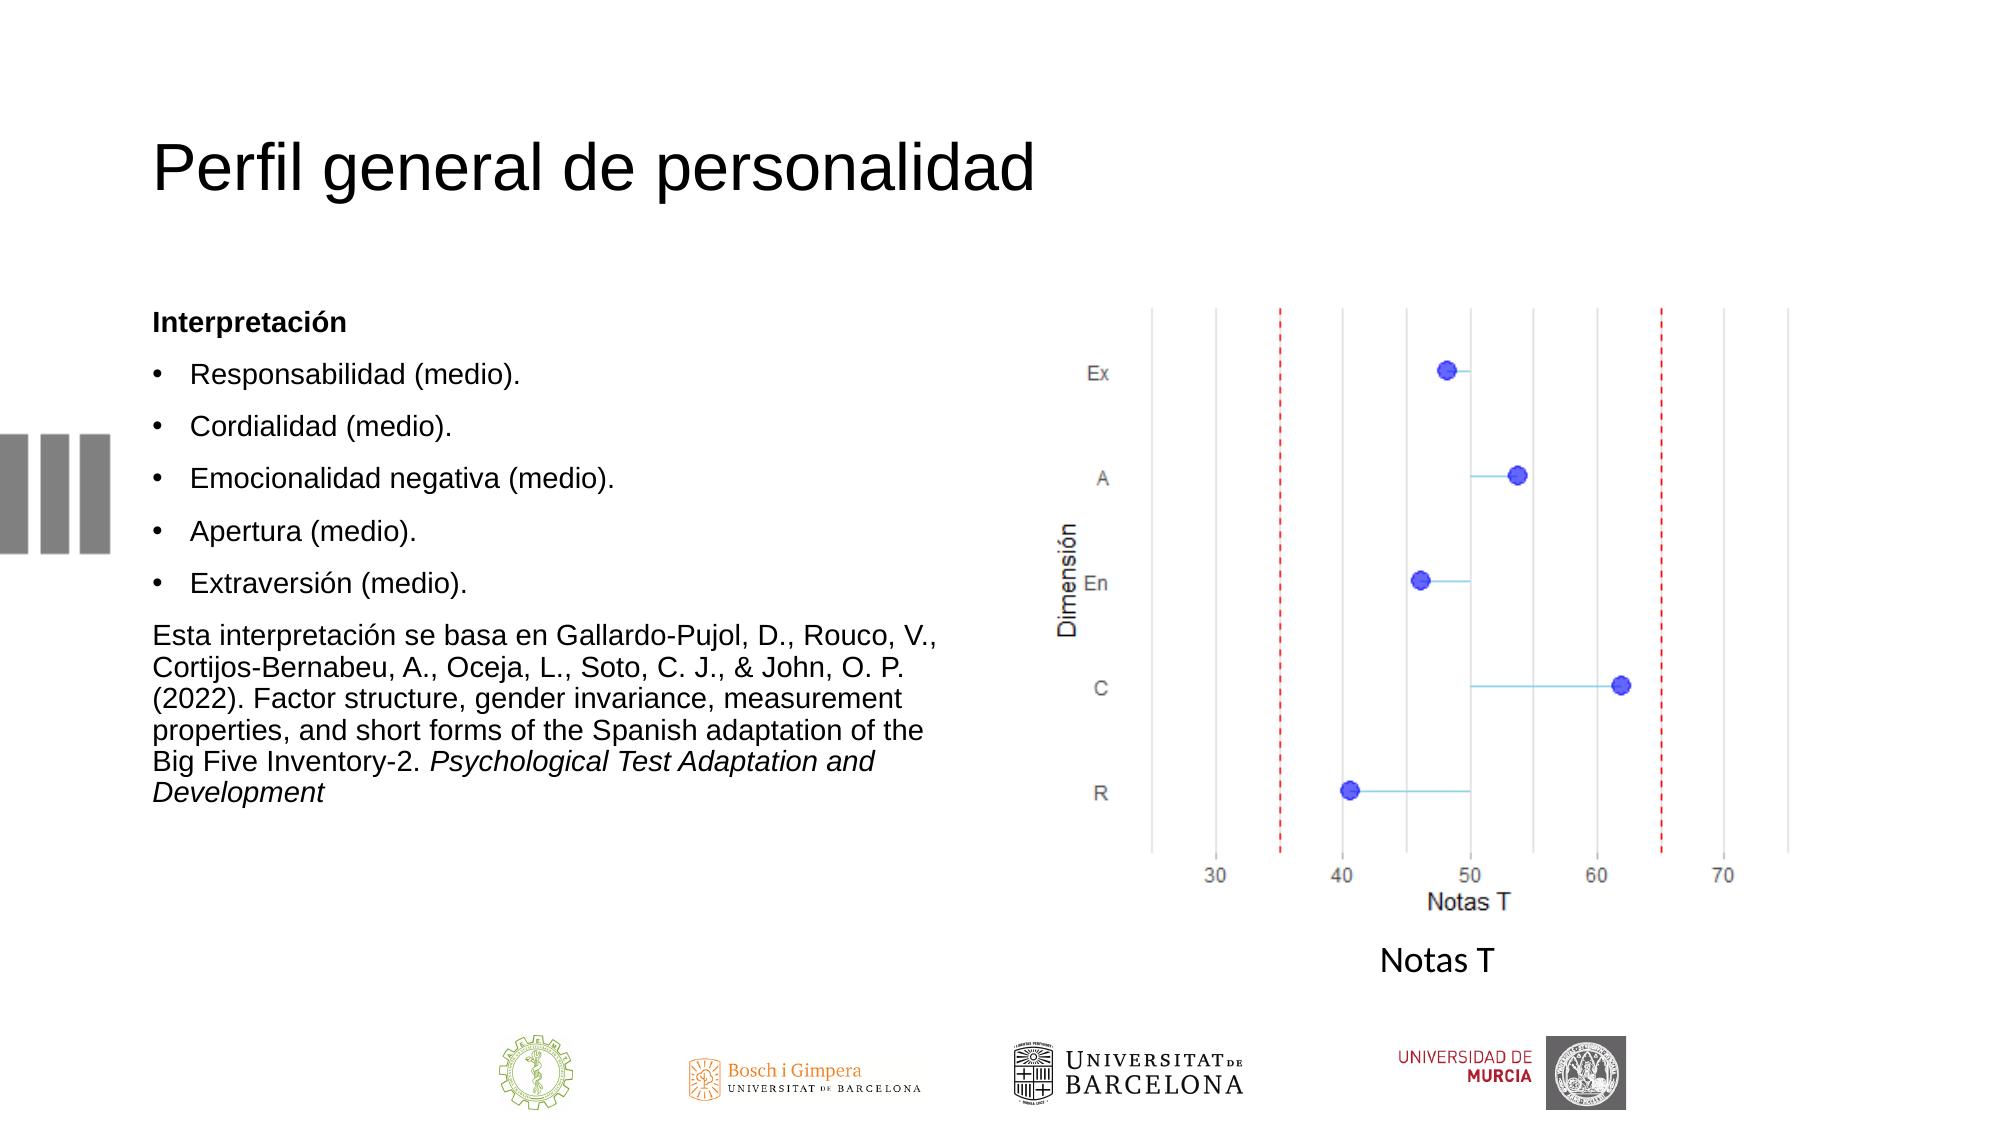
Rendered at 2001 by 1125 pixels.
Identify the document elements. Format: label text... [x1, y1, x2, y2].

picture [1043, 297, 1832, 928]
picture [0, 420, 123, 563]
picture [1331, 1036, 1627, 1110]
picture [684, 1031, 926, 1125]
title Perfil general de personalidad [137, 59, 1863, 278]
text_box Notas T [1012, 927, 1863, 1011]
list Interpretación Responsabilidad (medio). Cordialidad (medio). Emocionalidad negativa (medio). Apertura (medio). Extraversión (medio). Esta interpretación se basa en Gallardo-Pujol, D., Rouco, V., Cortijos-Bernabeu, A., Oceja, L., Soto, C. J., & John, O. P. (2022). Factor structure, gender invariance, measurement properties, and short forms of the Spanish adaptation of the Big Five Inventory-2. Psychological Test Adaptation and Development [137, 299, 988, 1014]
picture [1014, 1042, 1243, 1105]
picture [499, 1035, 573, 1110]
